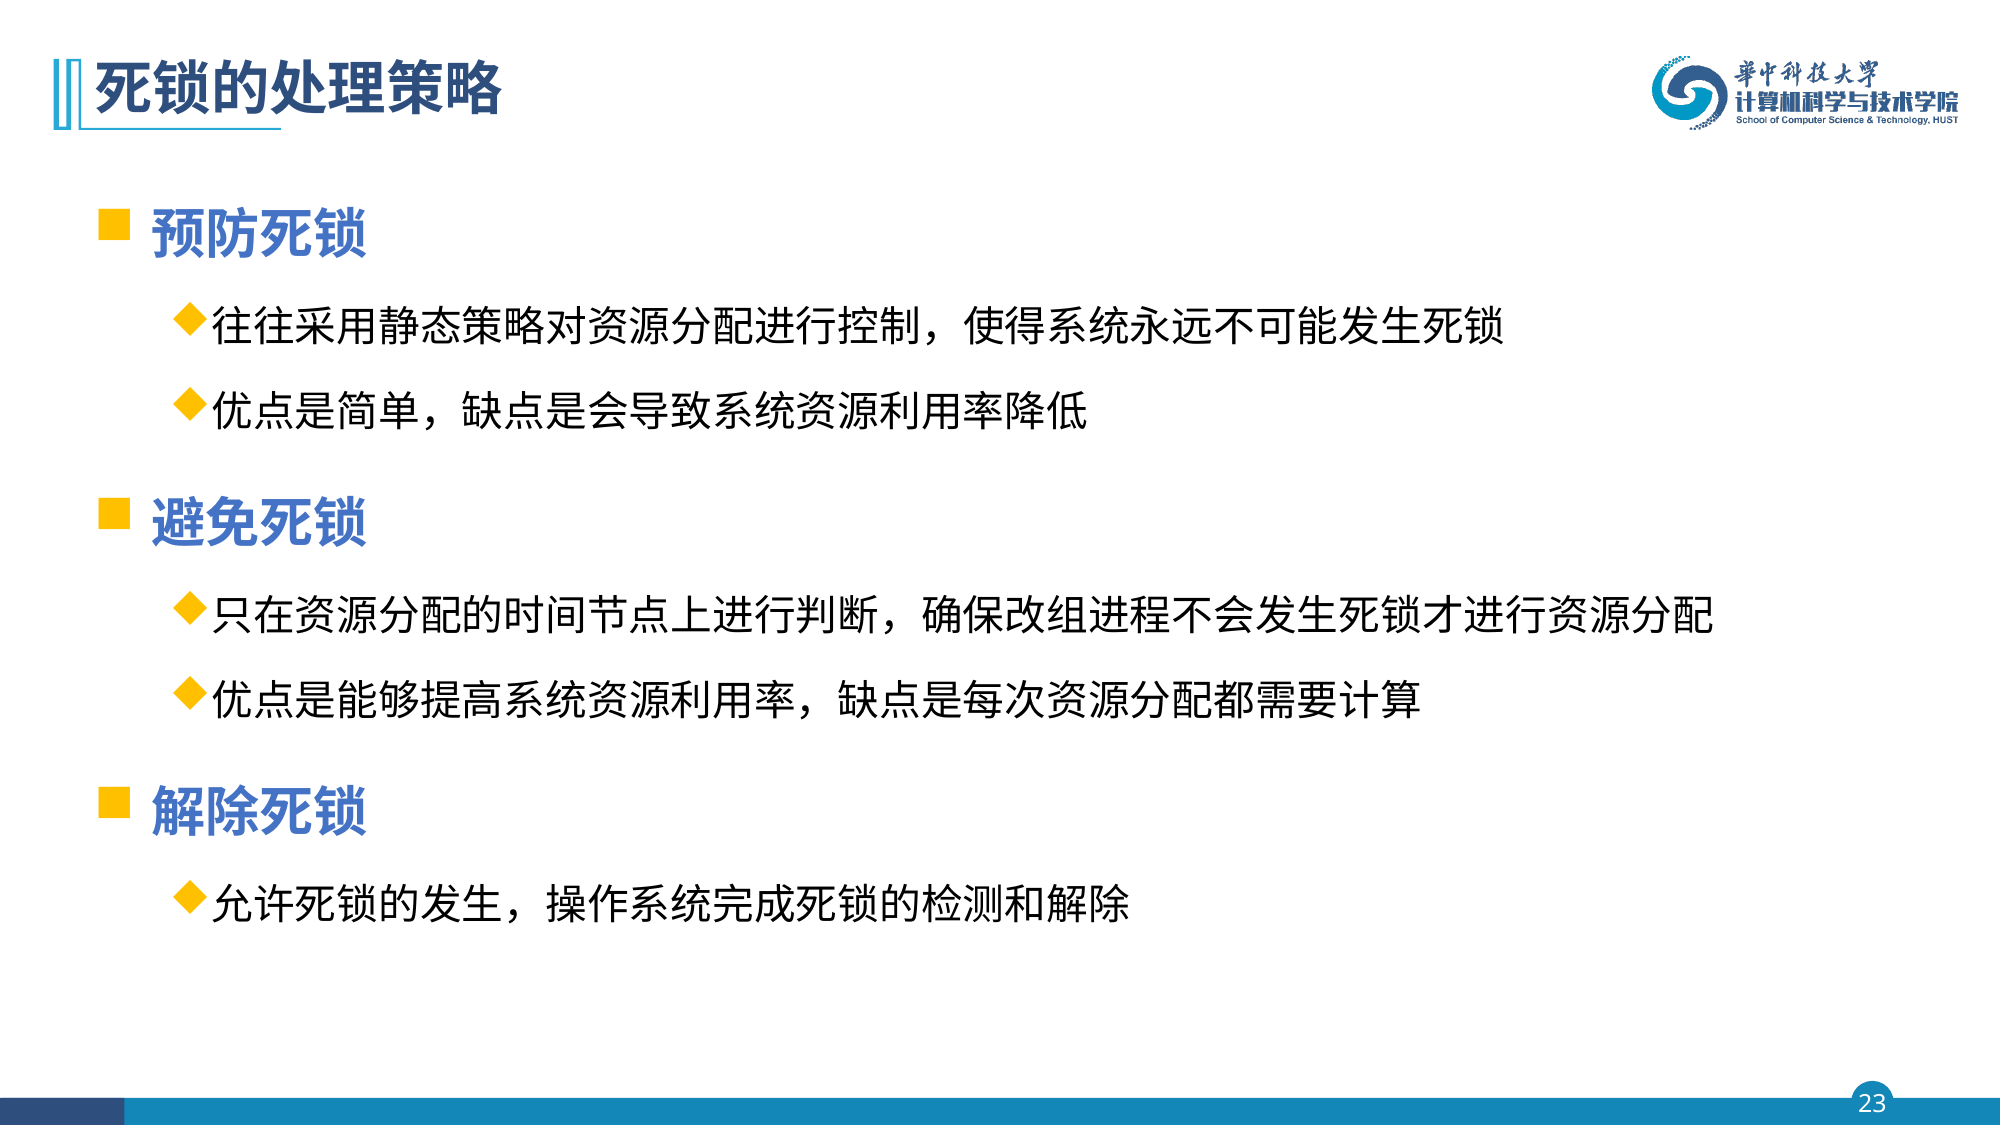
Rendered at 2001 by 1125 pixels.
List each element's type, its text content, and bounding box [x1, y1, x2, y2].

text_box 预防死锁 往往采用静态策略对资源分配进行控制，使得系统永远不可能发生死锁 优点是简单，缺点是会导致系统资源利用率降低 避免死锁 只在资源分配的时间节点上进行判断，确保改组进程不会发生死锁才进行资源分配 优点是能够提高系统资源利用率，缺点是每次资源分配都需要计算 解除死锁 允许死锁的发生，操作系统完成死锁的检测和解除 [79, 159, 1764, 1012]
picture [1653, 56, 1958, 130]
title 死锁的处理策略 [80, 51, 1653, 137]
picture [1653, 56, 1678, 79]
